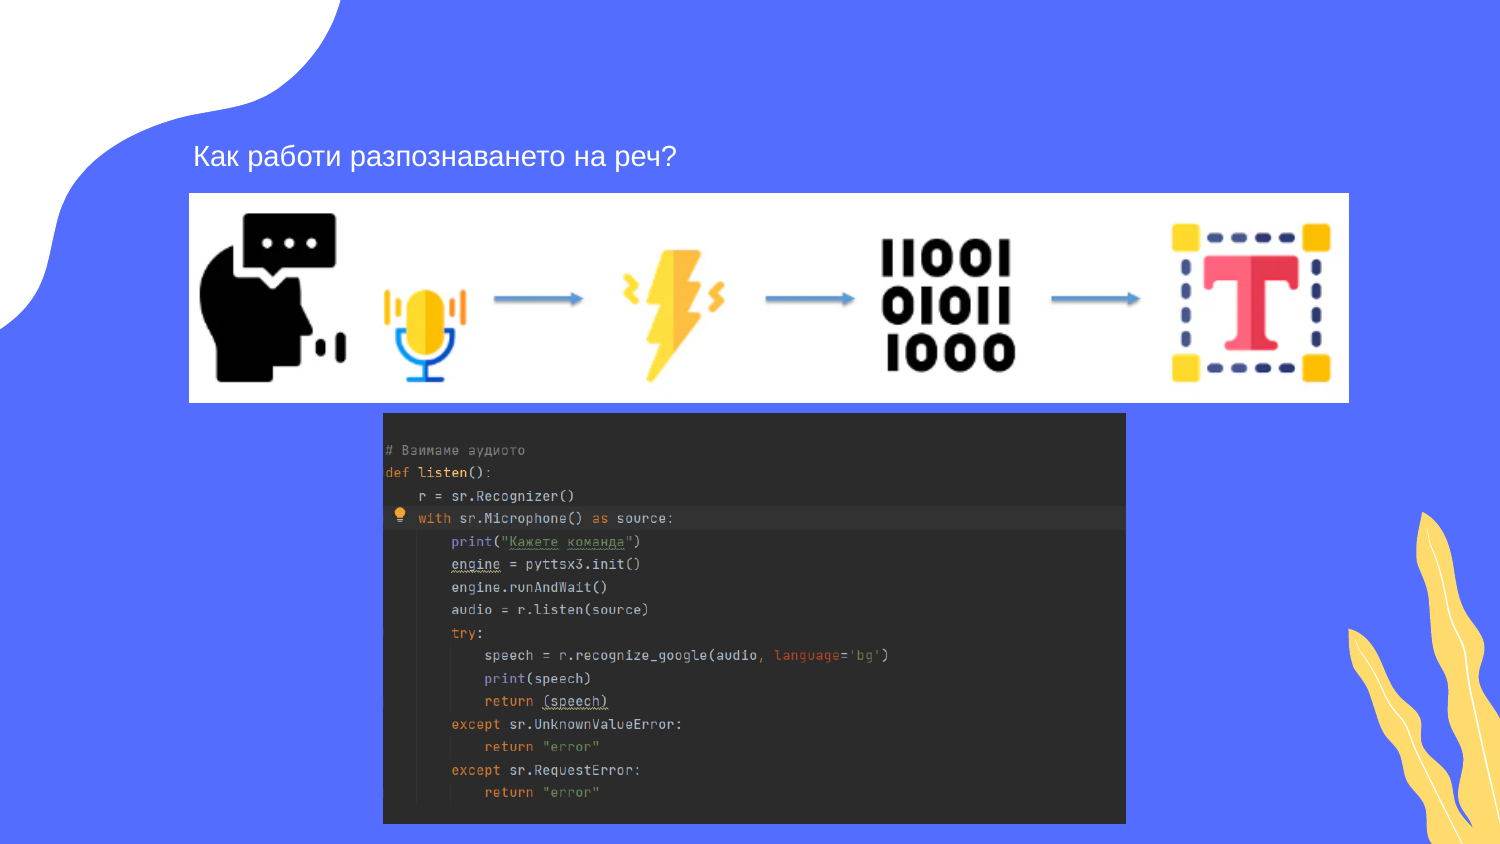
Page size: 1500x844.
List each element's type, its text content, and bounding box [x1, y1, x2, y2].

picture [382, 413, 1126, 824]
picture [189, 192, 1349, 403]
text_box Как работи разпознаването на реч? [178, 129, 1028, 180]
